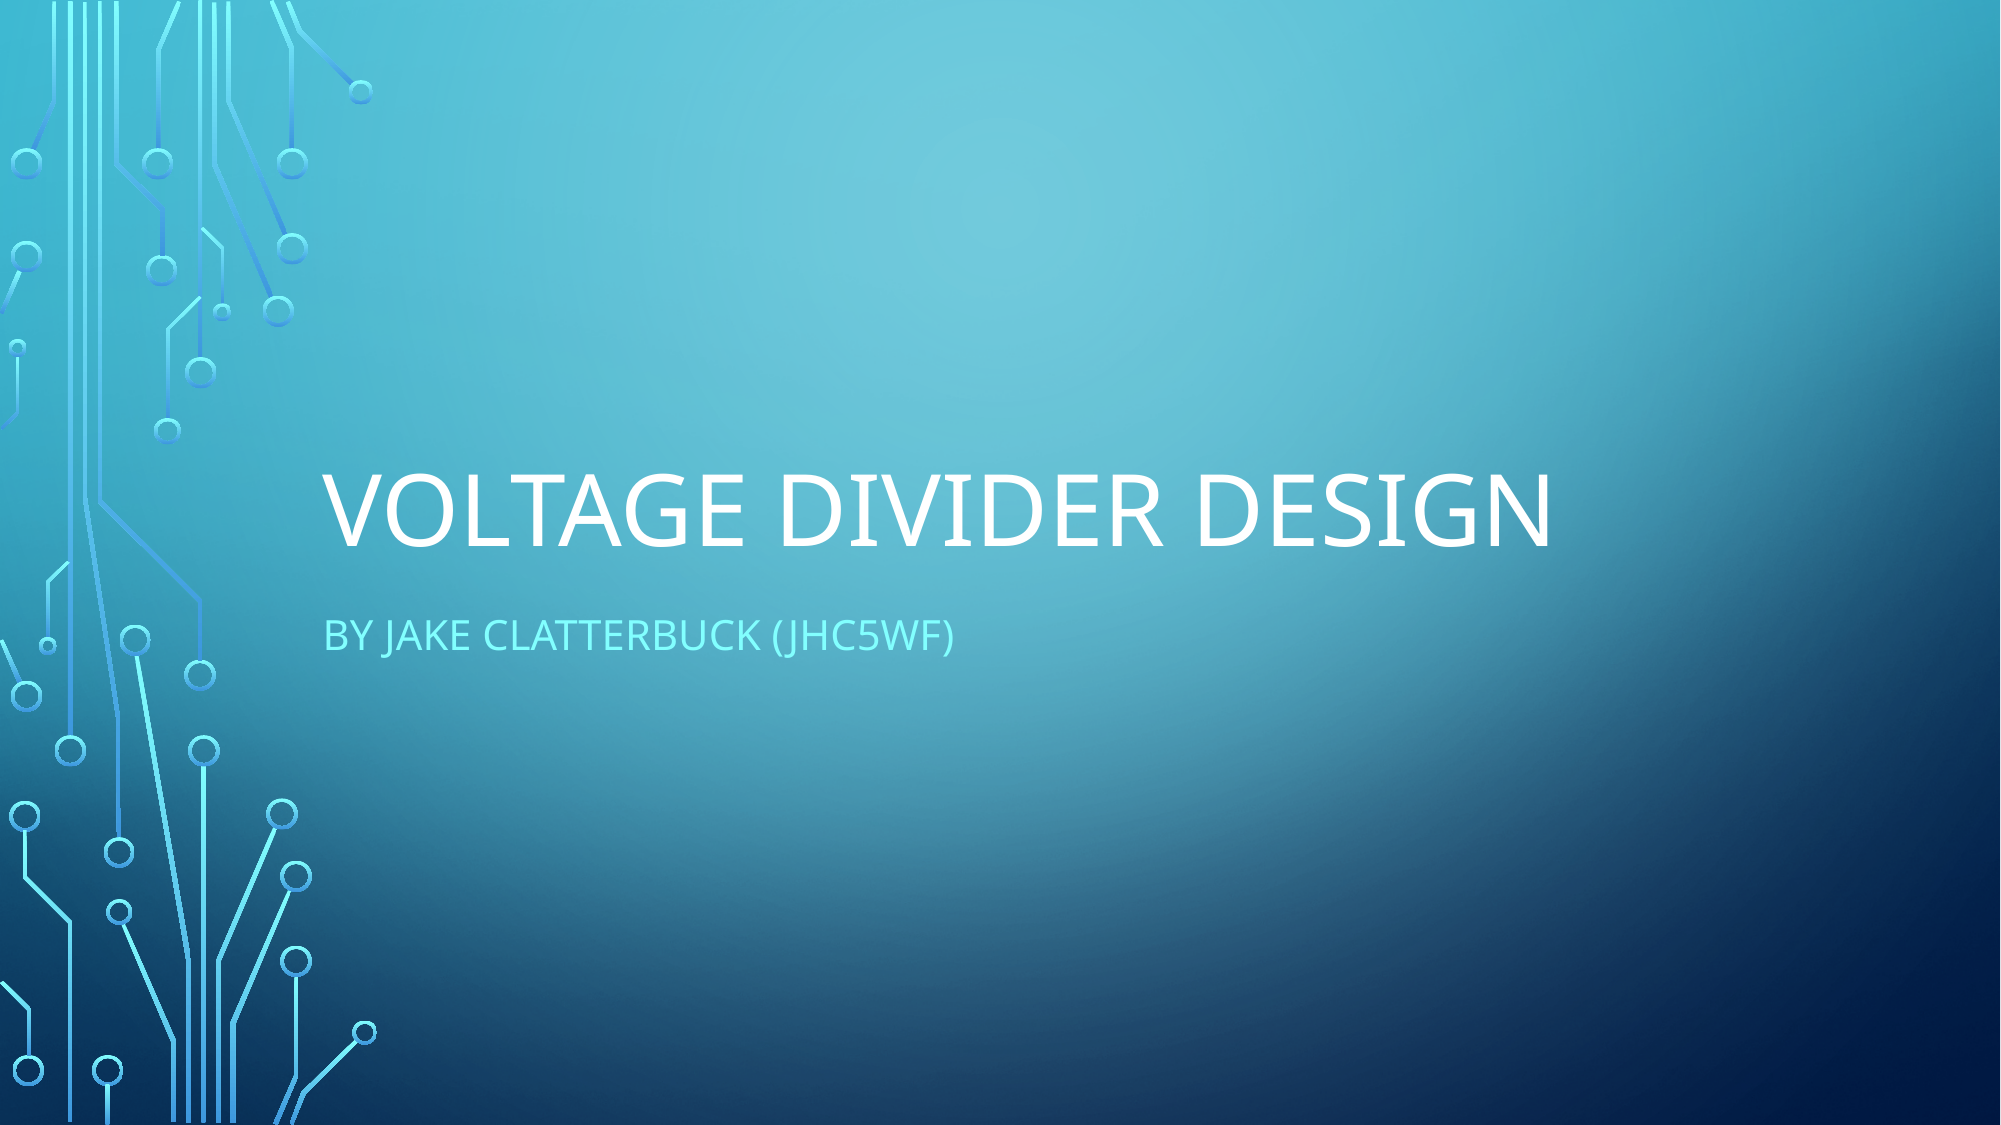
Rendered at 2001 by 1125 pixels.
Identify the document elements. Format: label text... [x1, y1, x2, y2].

subtitle By Jake Clatterbuck (jhc5wf) [307, 590, 1750, 863]
title Voltage Divider Design [307, 184, 1750, 576]
